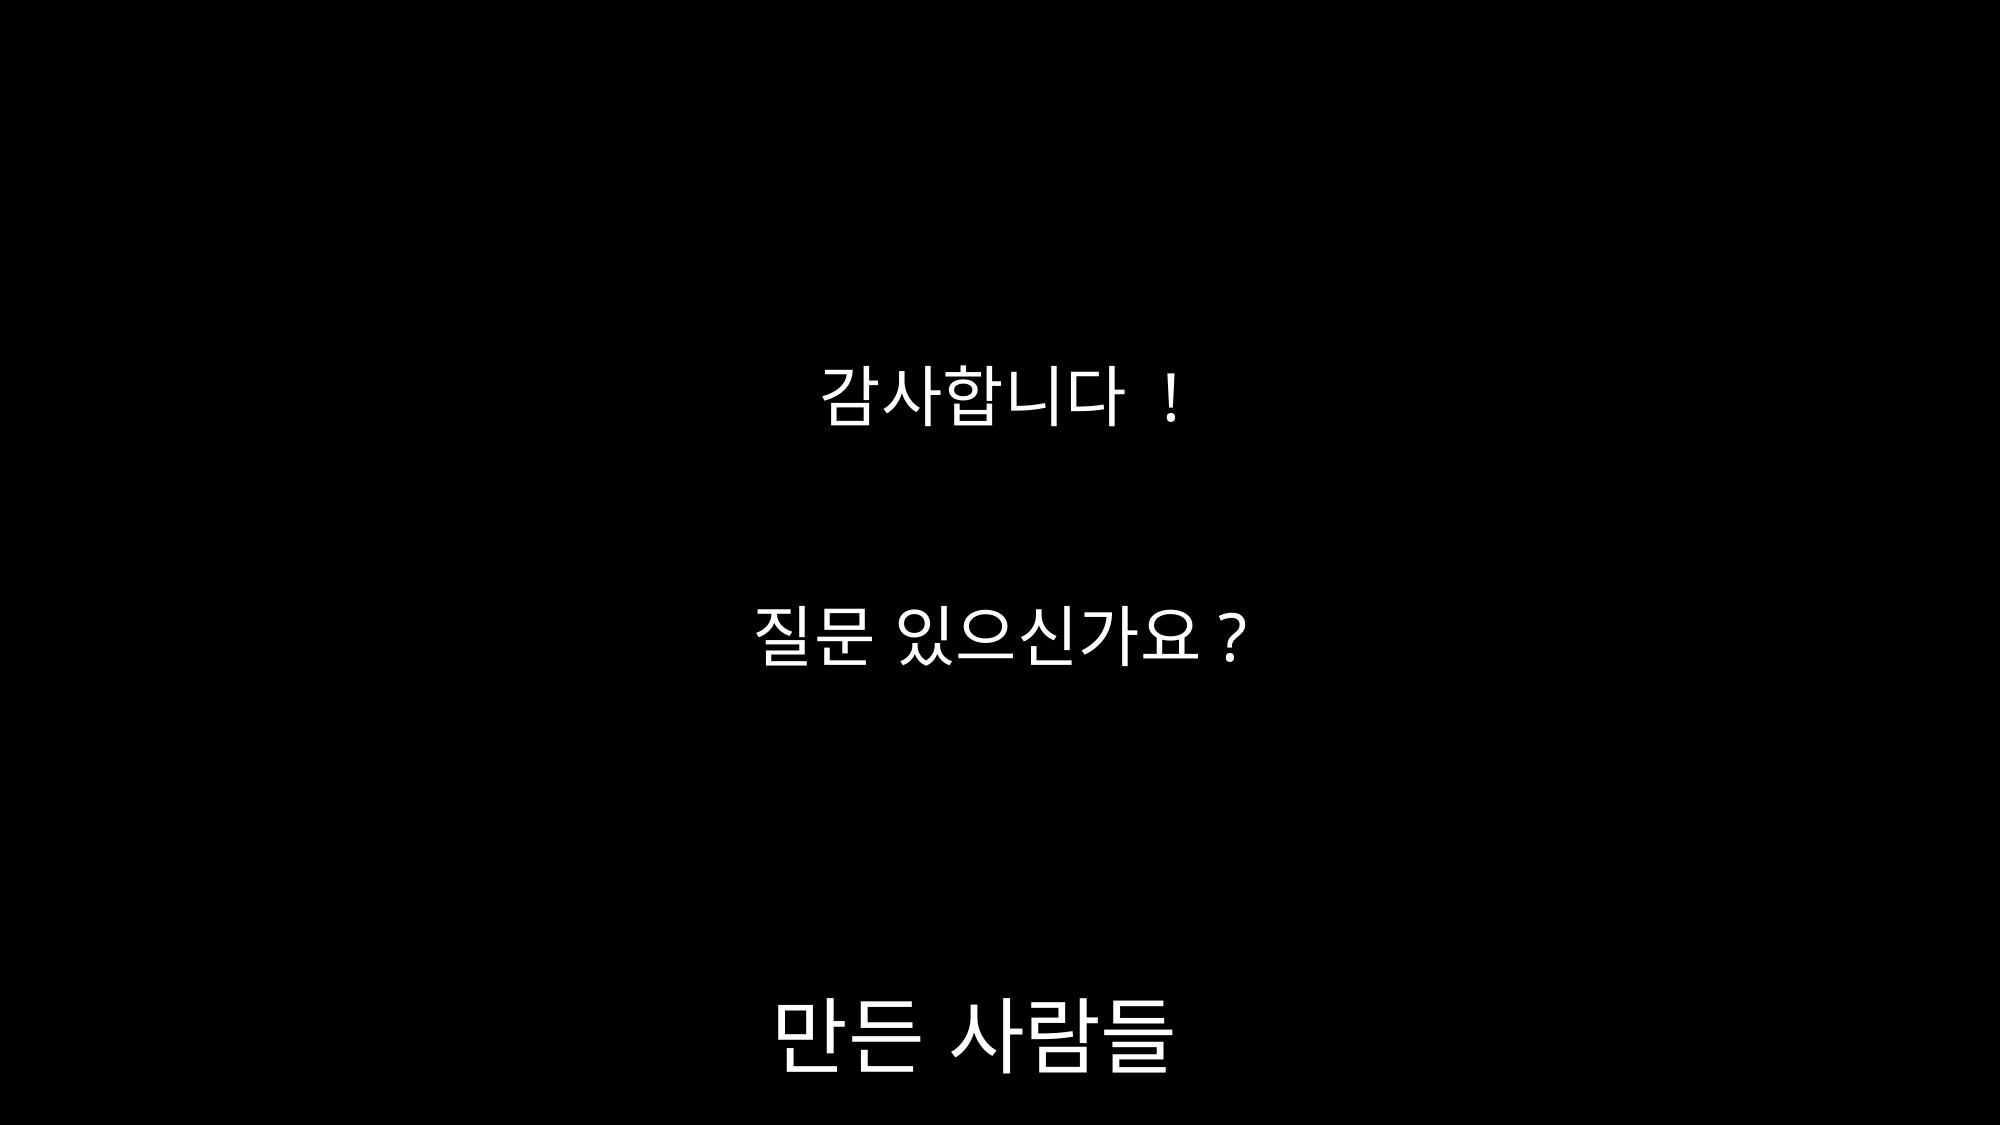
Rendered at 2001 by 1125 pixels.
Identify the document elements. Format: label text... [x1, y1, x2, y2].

text_box 감사합니다 ! 질문 있으신가요? [0, 347, 2000, 683]
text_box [245, 977, 1704, 1125]
